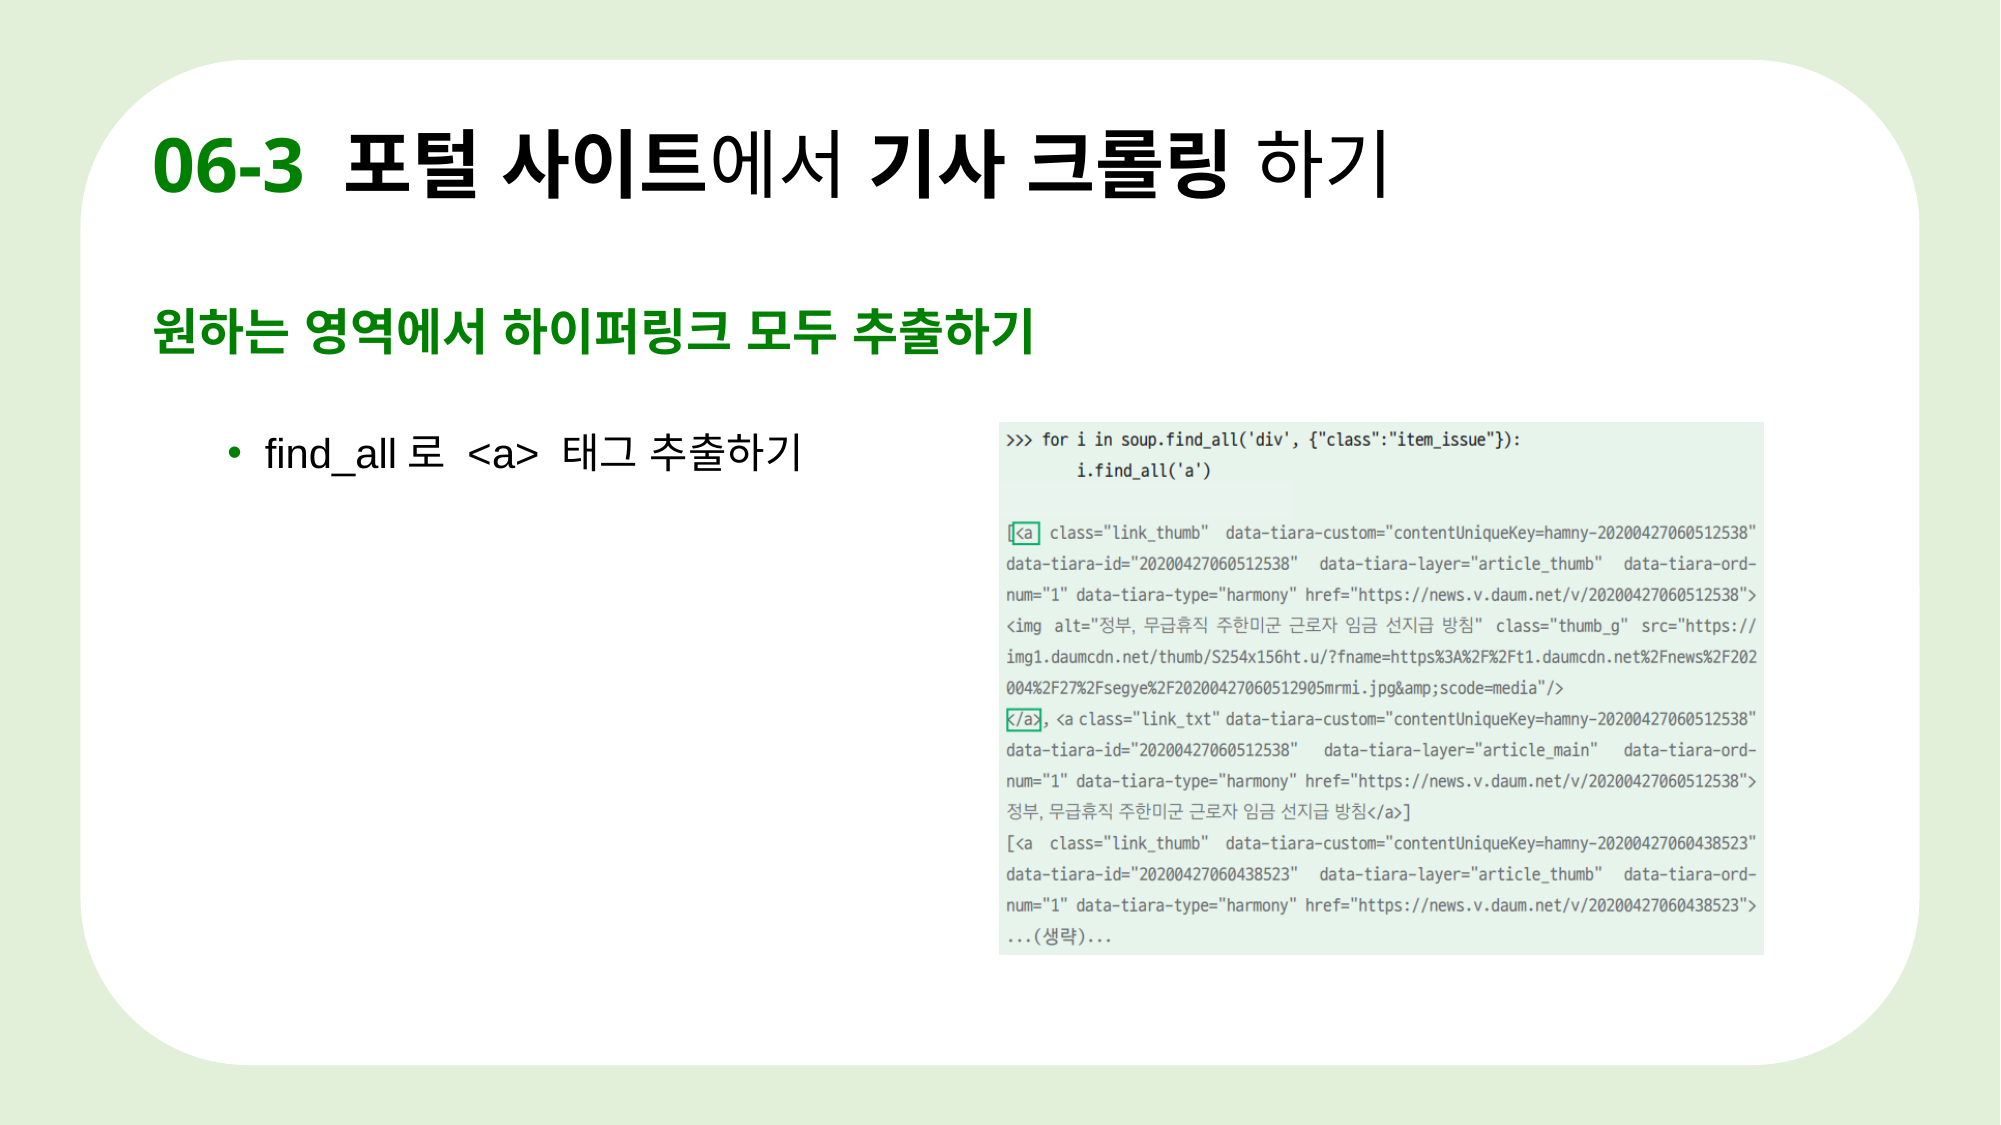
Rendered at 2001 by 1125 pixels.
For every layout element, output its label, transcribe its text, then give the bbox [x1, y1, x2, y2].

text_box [999, 422, 1764, 955]
list 원하는 영역에서 하이퍼링크 모두 추출하기 find_all로 <a> 태그 추출하기 [137, 299, 1863, 1014]
title 06-3 포털 사이트에서 기사 크롤링 하기 [137, 59, 1863, 278]
